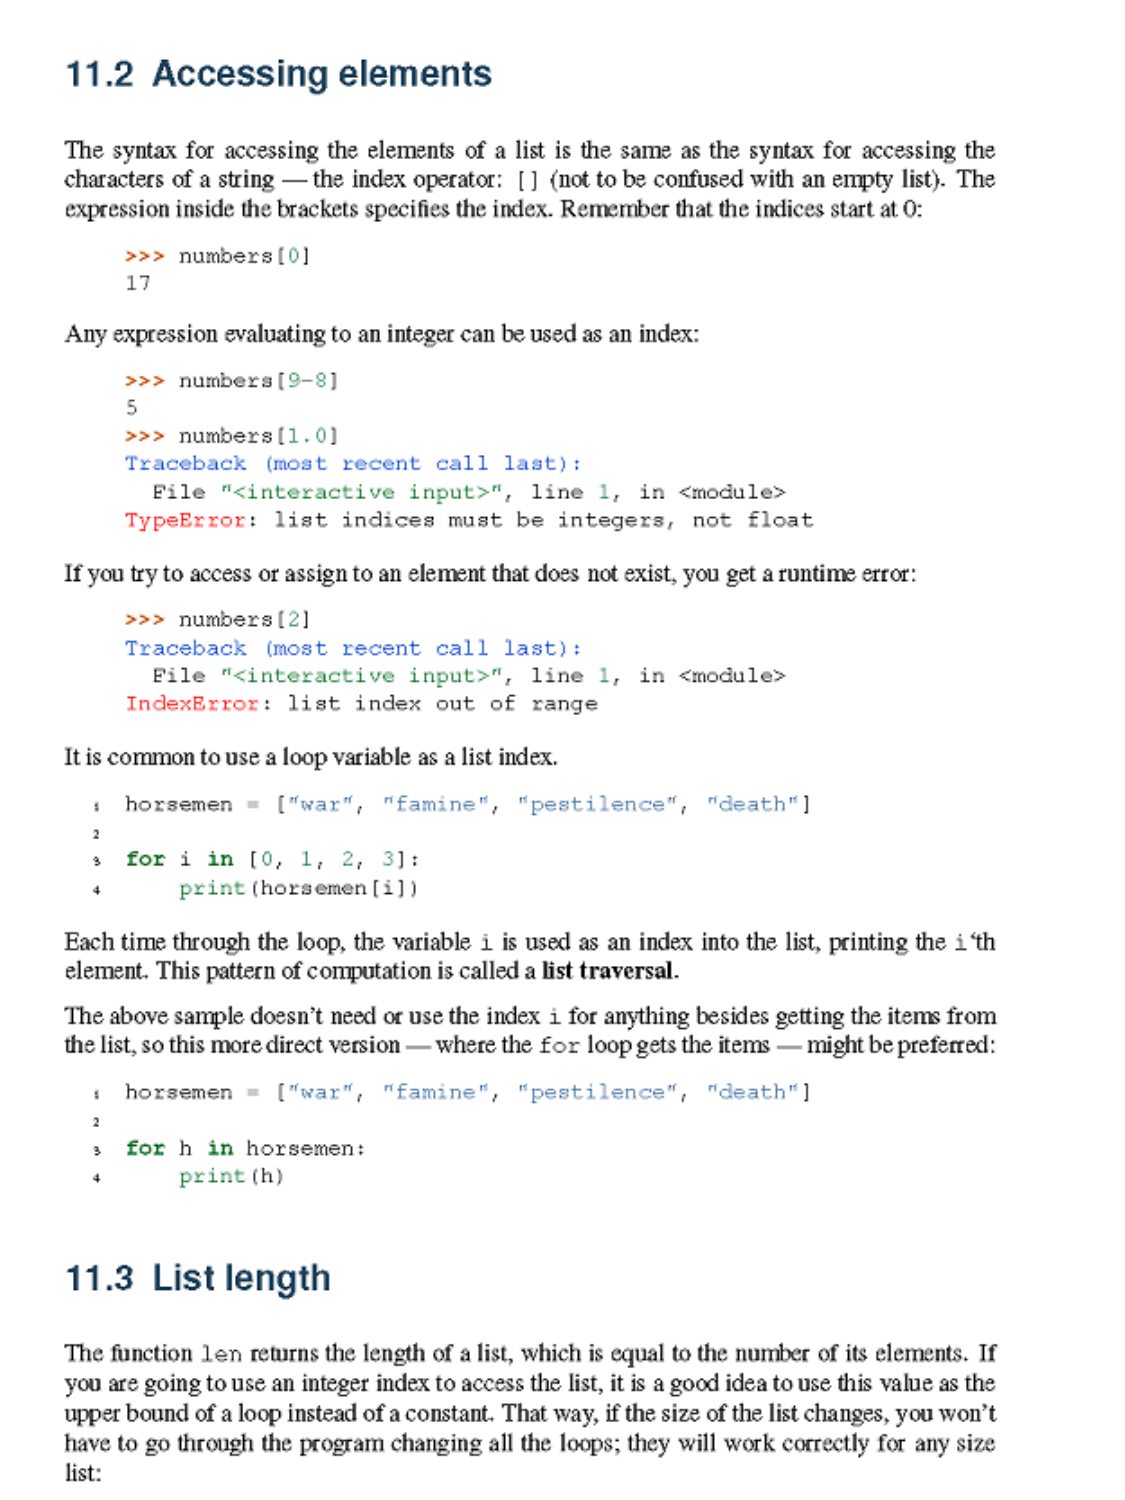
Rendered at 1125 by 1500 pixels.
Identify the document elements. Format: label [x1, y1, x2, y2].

picture [54, 51, 1010, 1485]
